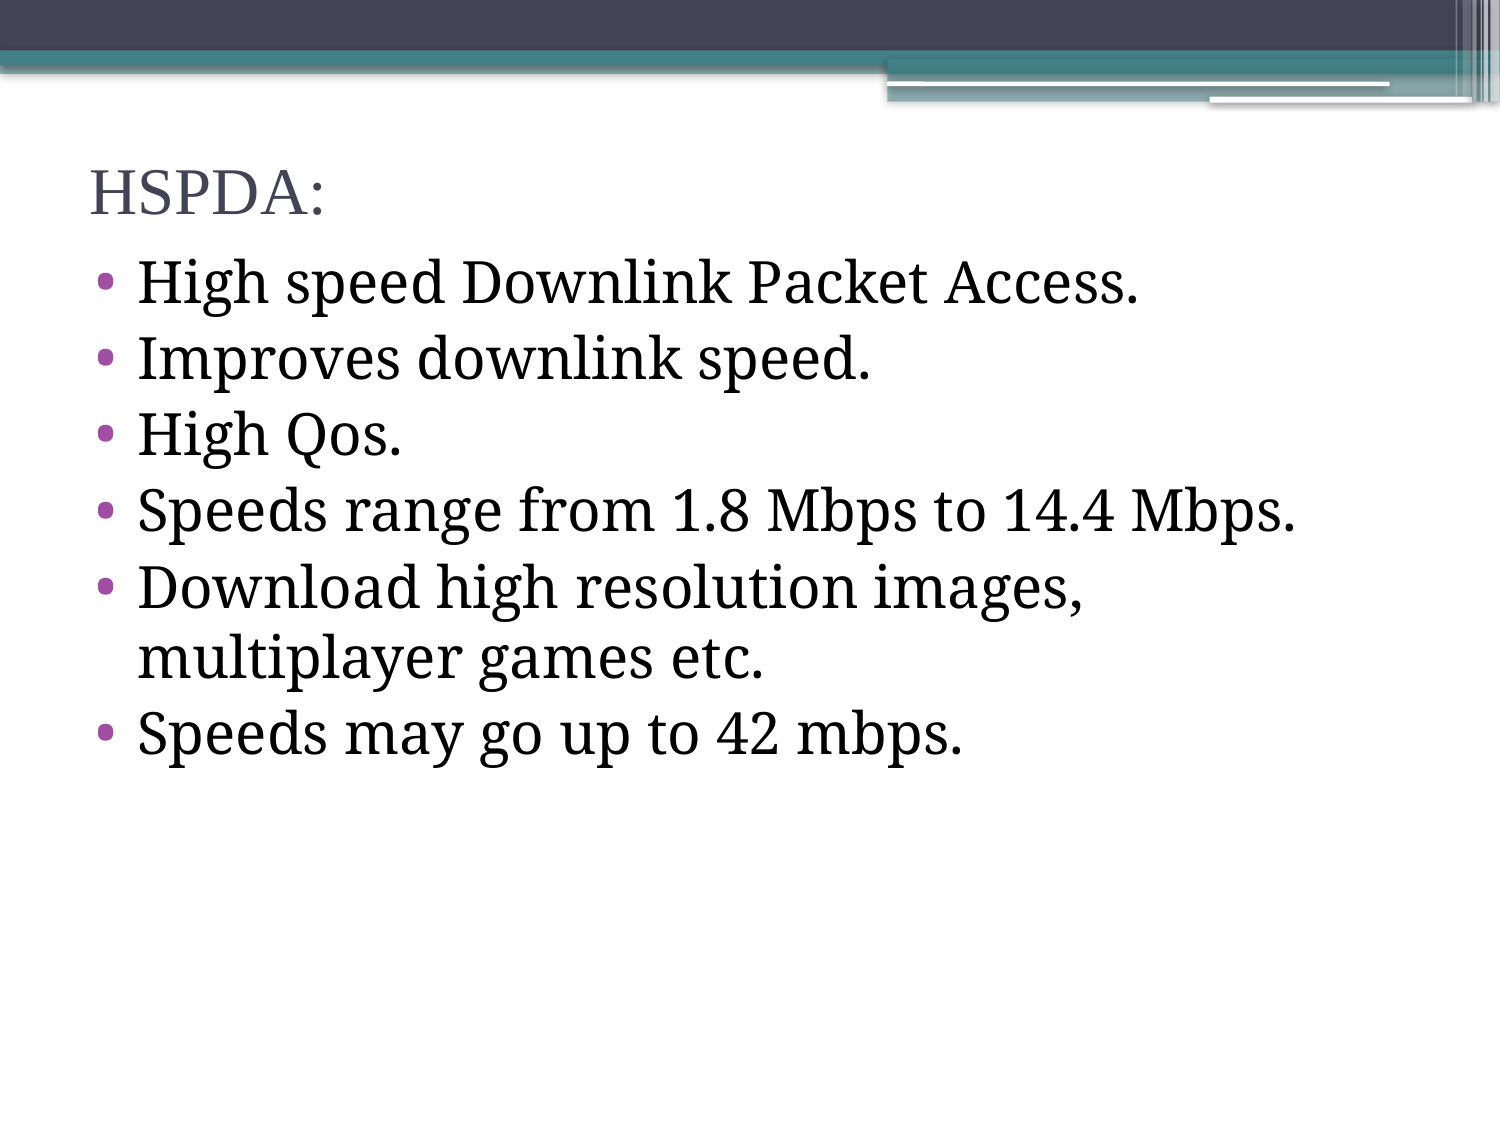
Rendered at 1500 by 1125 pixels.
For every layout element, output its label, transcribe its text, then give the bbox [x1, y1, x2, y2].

list High speed Downlink Packet Access. Improves downlink speed. High Qos. Speeds range from 1.8 Mbps to 14.4 Mbps. Download high resolution images, multiplayer games etc. Speeds may go up to 42 mbps. [62, 237, 1413, 1025]
title HSPDA: [75, 137, 1425, 238]
